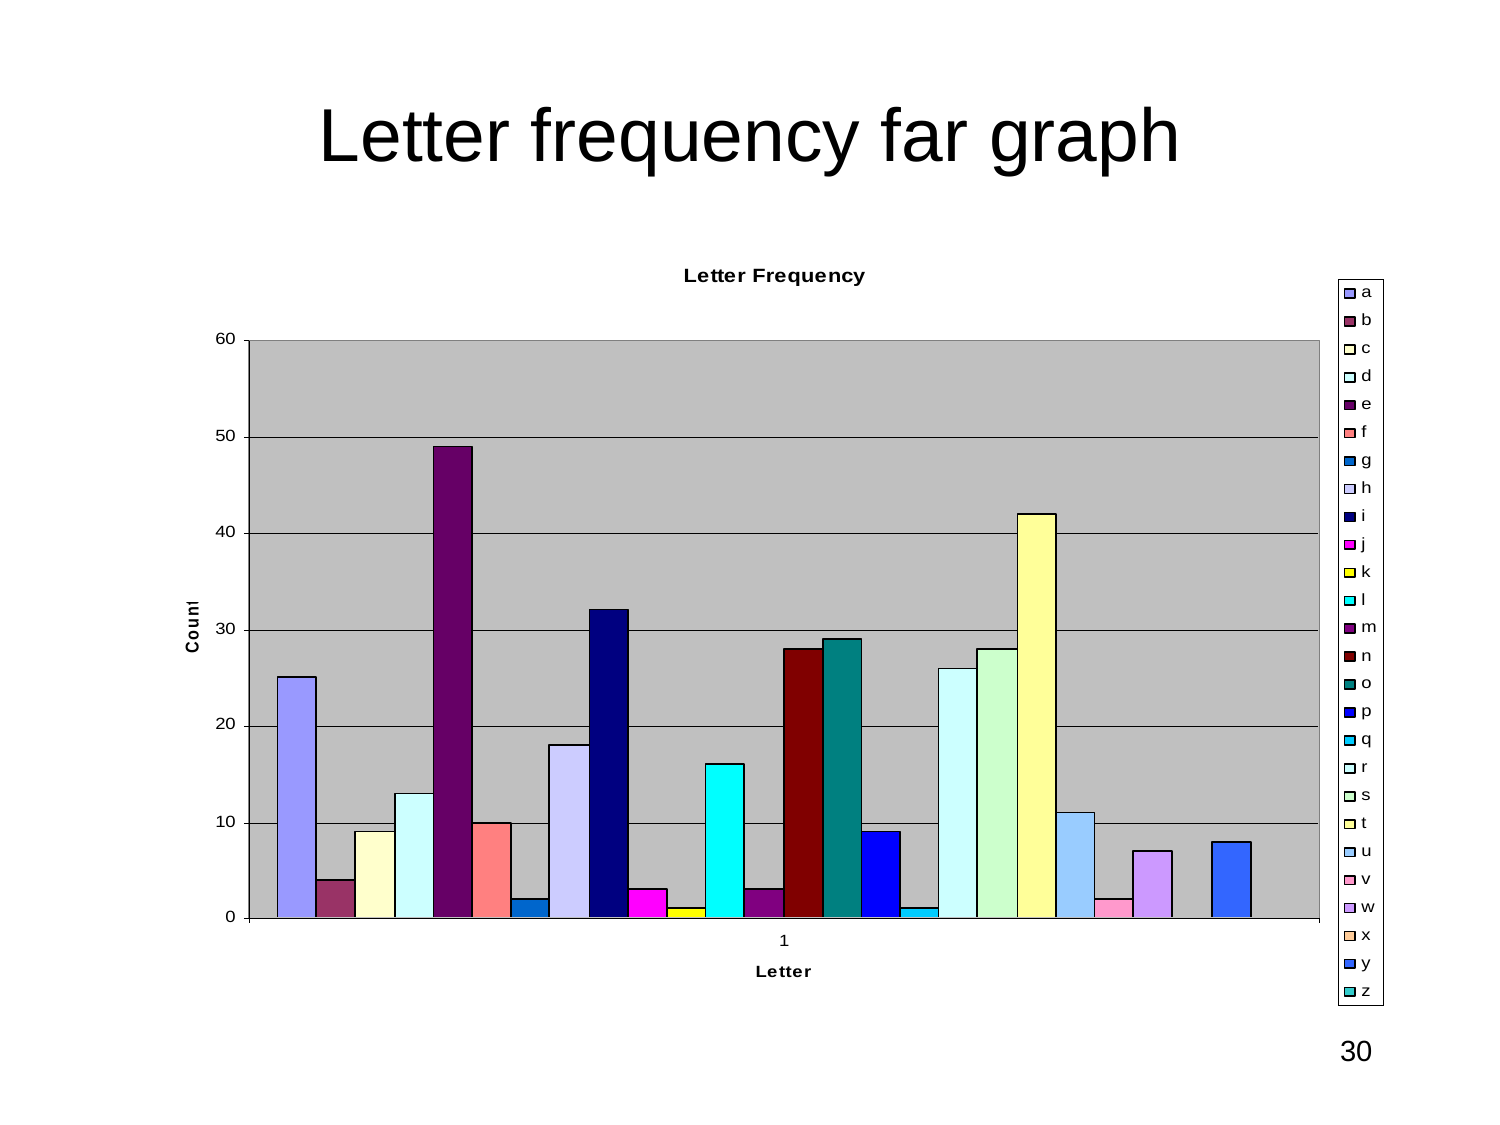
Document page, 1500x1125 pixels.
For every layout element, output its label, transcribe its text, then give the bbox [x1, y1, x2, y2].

slide_number 30 [1074, 1024, 1388, 1101]
title Letter frequency far graph [112, 37, 1388, 226]
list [149, 238, 1401, 1013]
